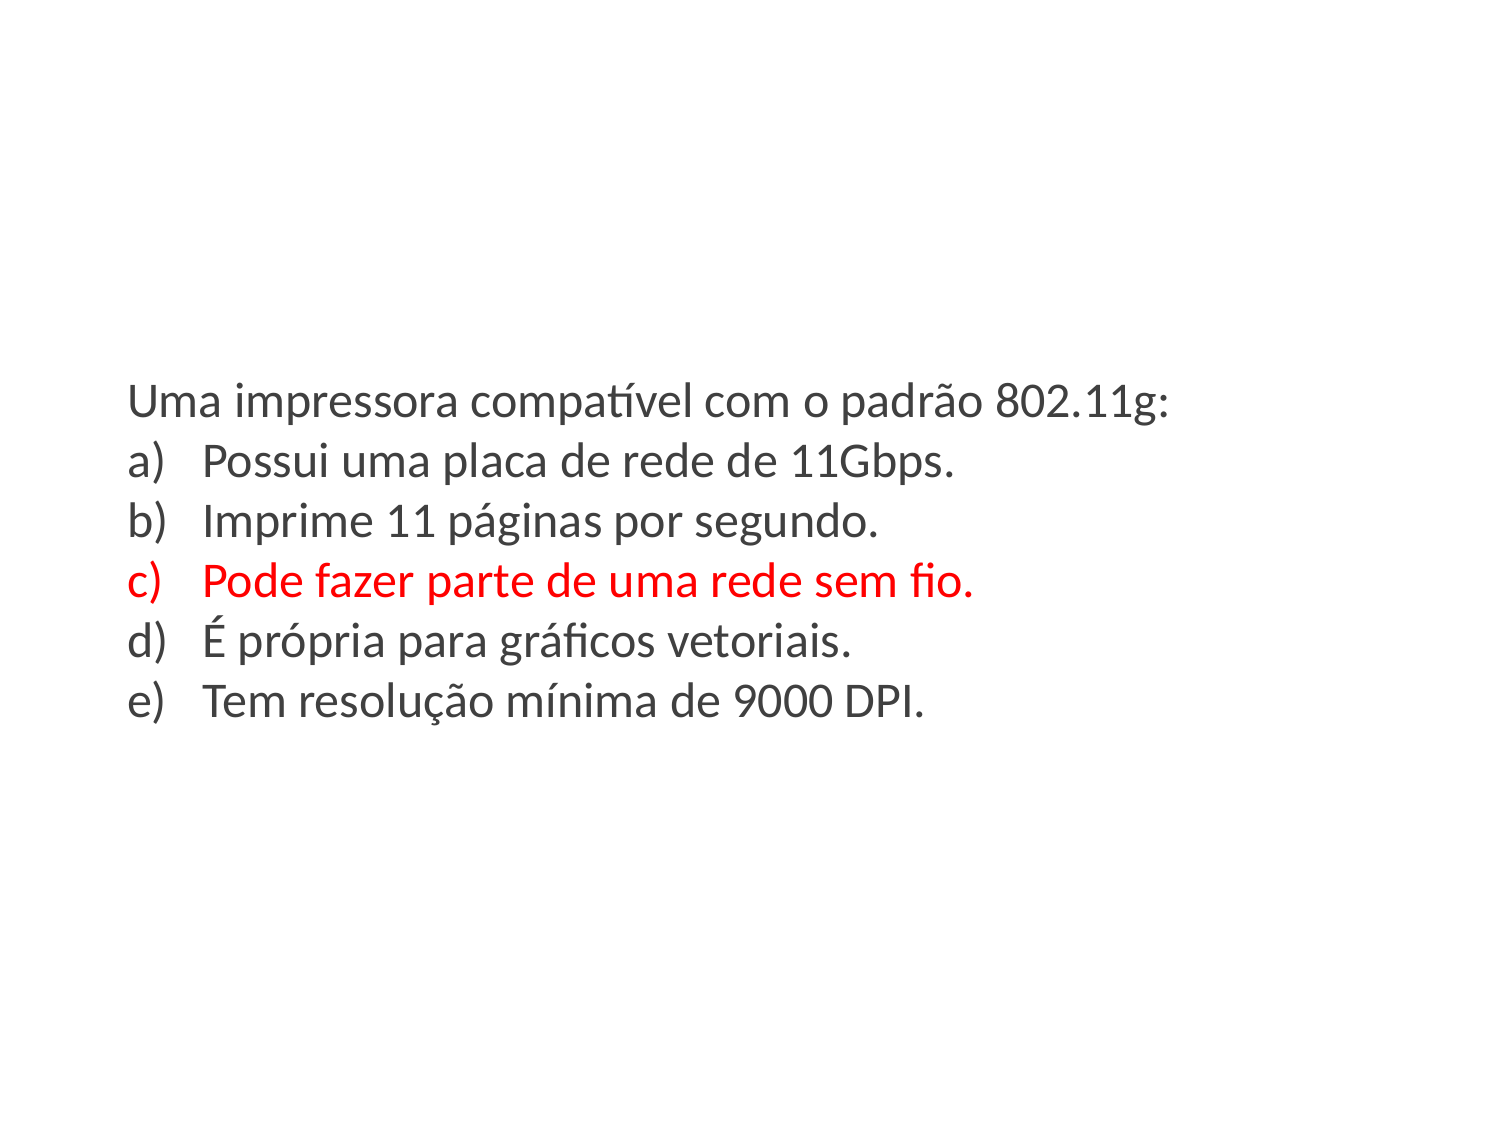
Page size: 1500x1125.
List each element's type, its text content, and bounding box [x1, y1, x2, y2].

text_box Uma impressora compatível com o padrão 802.11g: Possui uma placa de rede de 11Gbps. Imprime 11 páginas por segundo. Pode fazer parte de uma rede sem fio. É própria para gráficos vetoriais. Tem resolução mínima de 9000 DPI. [112, 359, 1435, 735]
